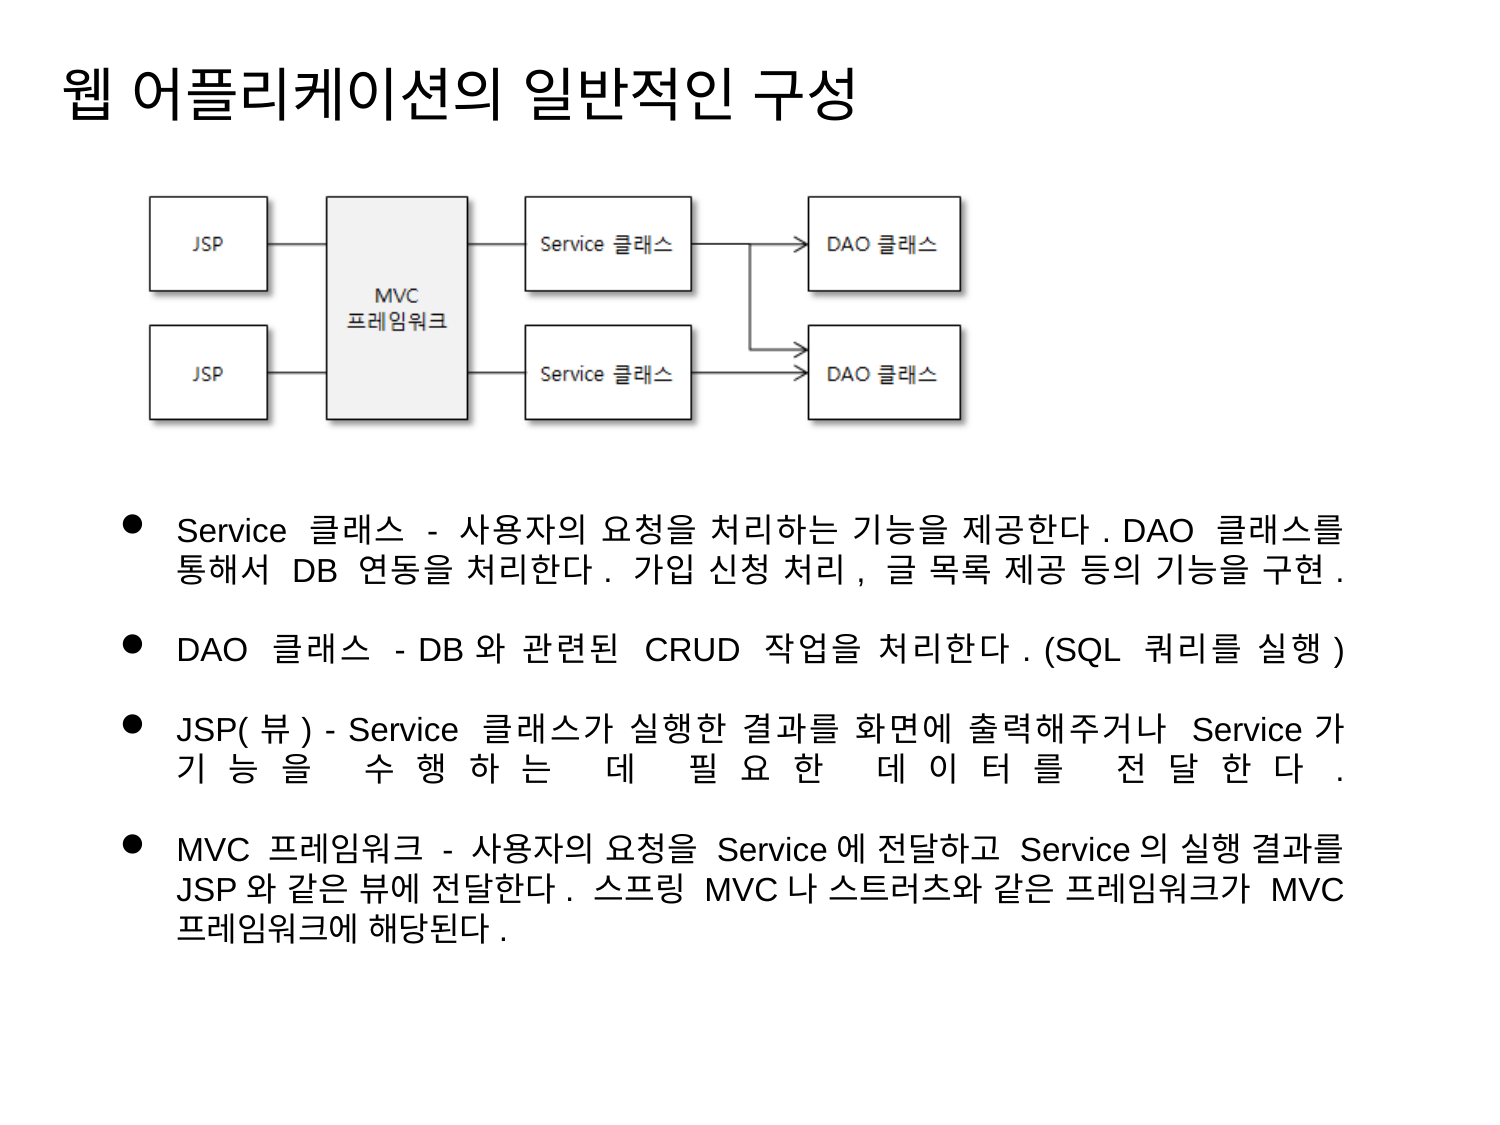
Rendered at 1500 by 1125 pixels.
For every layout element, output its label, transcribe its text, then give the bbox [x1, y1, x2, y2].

picture [140, 187, 977, 433]
text_box Service 클래스 - 사용자의 요청을 처리하는 기능을 제공한다. DAO 클래스를 통해서 DB 연동을 처리한다. 가입 신청 처리, 글 목록 제공 등의 기능을 구현. DAO 클래스 - DB와 관련된 CRUD 작업을 처리한다. (SQL 쿼리를 실행) JSP(뷰) - Service 클래스가 실행한 결과를 화면에 출력해주거나 Service가 기능을 수행하는 데 필요한 데이터를 전달한다. MVC 프레임워크 - 사용자의 요청을 Service에 전달하고 Service의 실행 결과를 JSP와 같은 뷰에 전달한다. 스프링 MVC나 스트러츠와 같은 프레임워크가 MVC 프레임워크에 해당된다. [105, 501, 1360, 956]
title 웹 어플리케이션의 일반적인 구성 [46, 45, 1465, 141]
